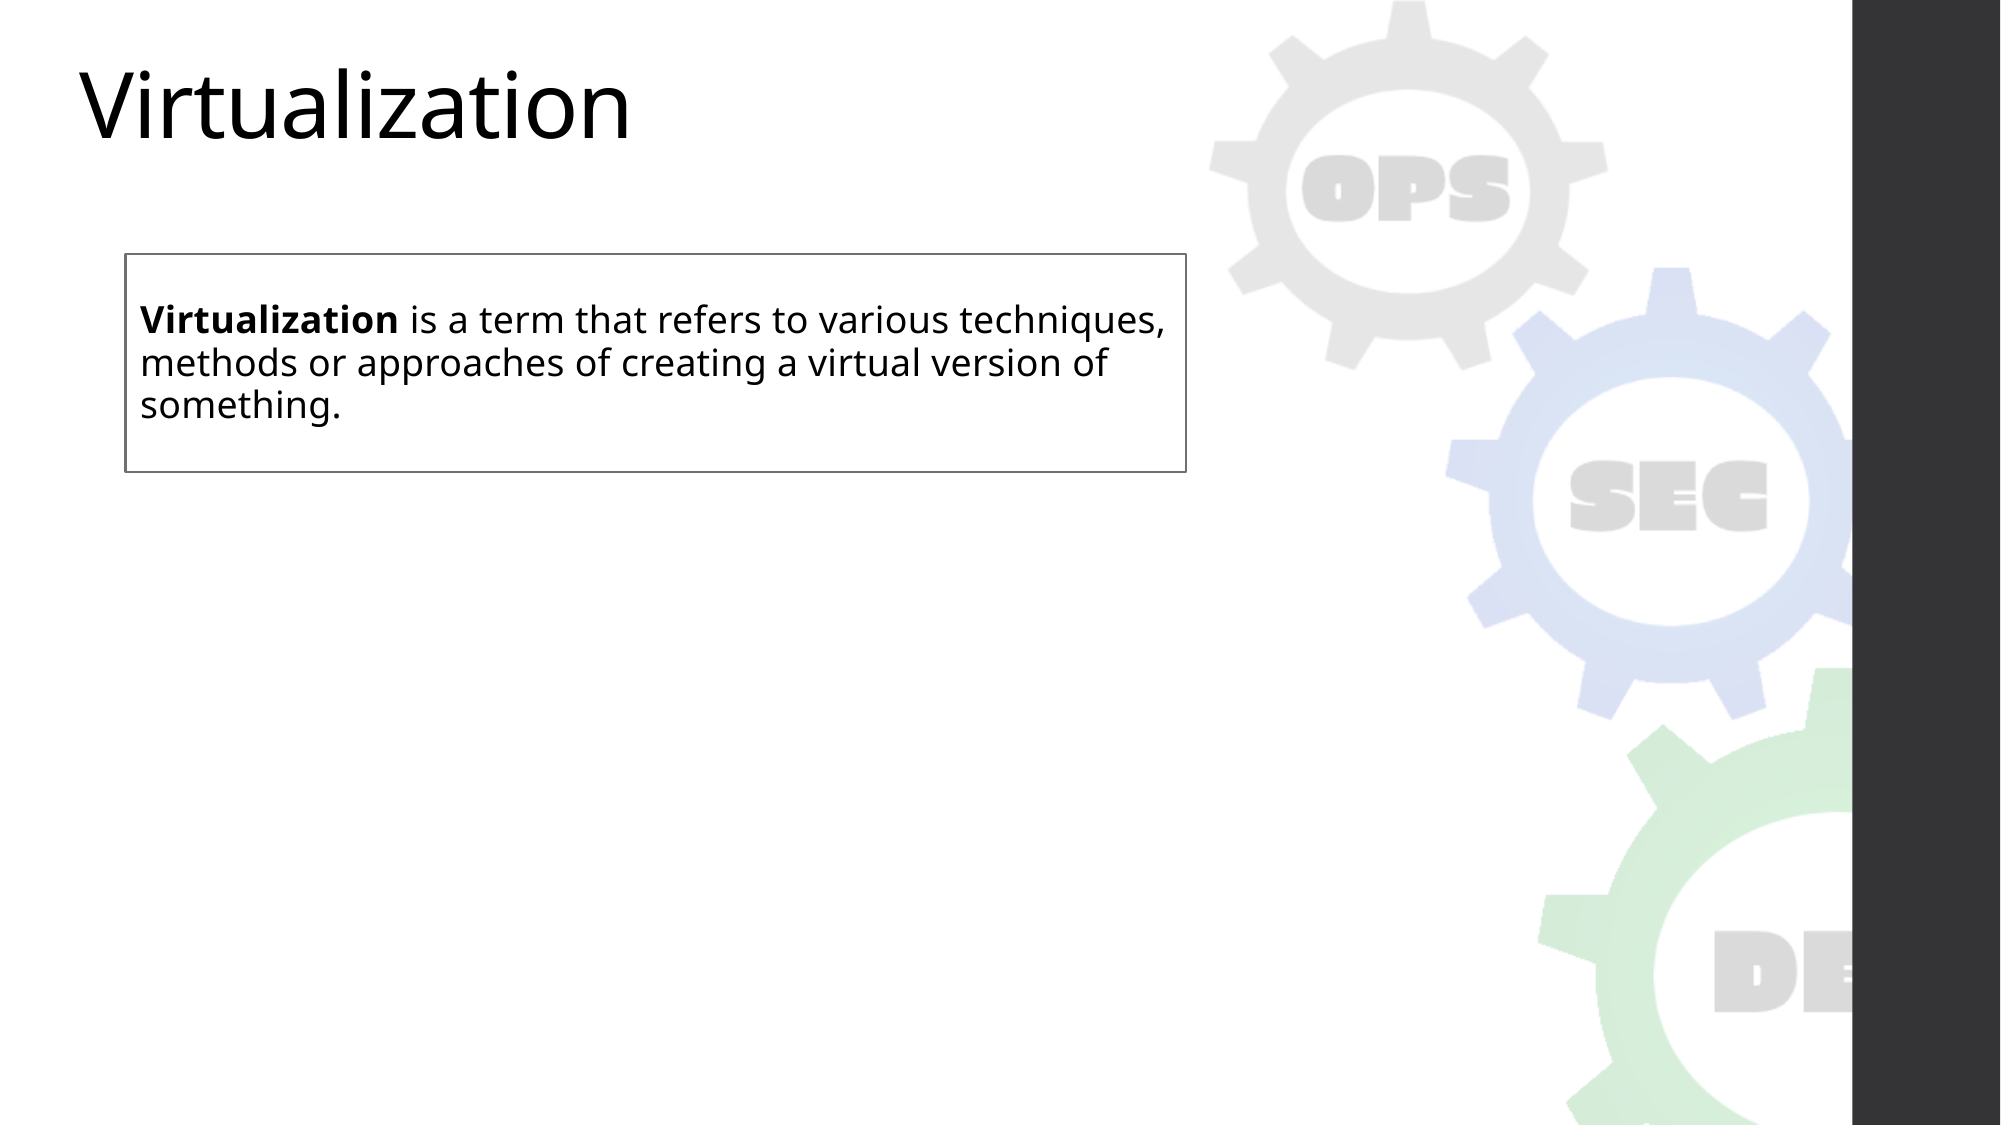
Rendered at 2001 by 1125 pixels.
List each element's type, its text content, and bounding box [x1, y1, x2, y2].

text_box Virtualization is a term that refers to various techniques, methods or approaches of creating a virtual version of something. [124, 253, 1187, 473]
title Virtualization [64, 33, 1797, 166]
